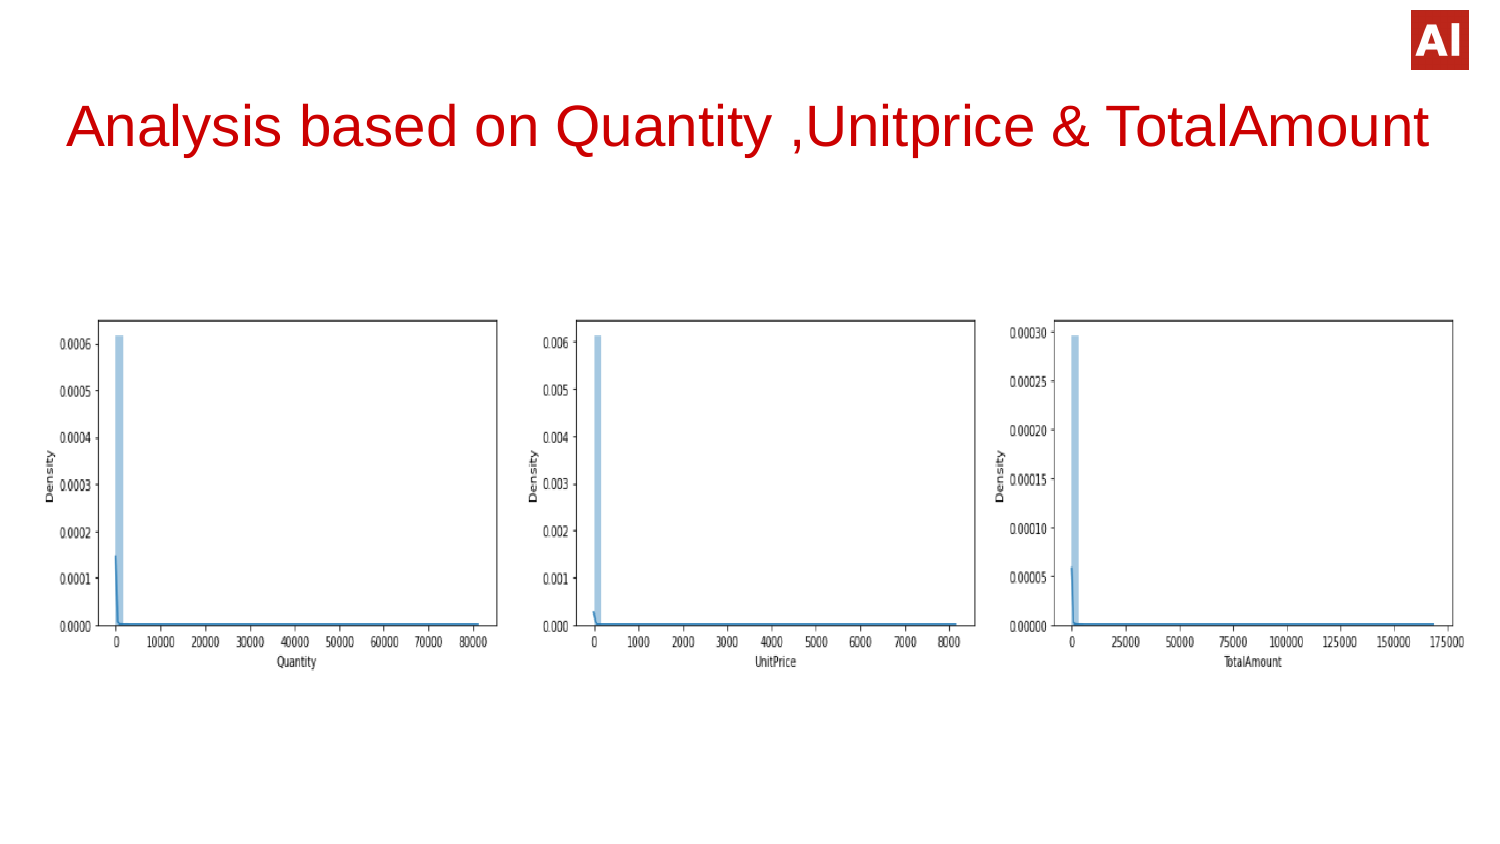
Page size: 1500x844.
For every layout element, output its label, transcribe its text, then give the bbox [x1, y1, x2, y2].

title Analysis based on Quantity ,Unitprice & TotalAmount [51, 72, 1449, 167]
picture [32, 310, 1468, 682]
picture [1411, 10, 1469, 70]
